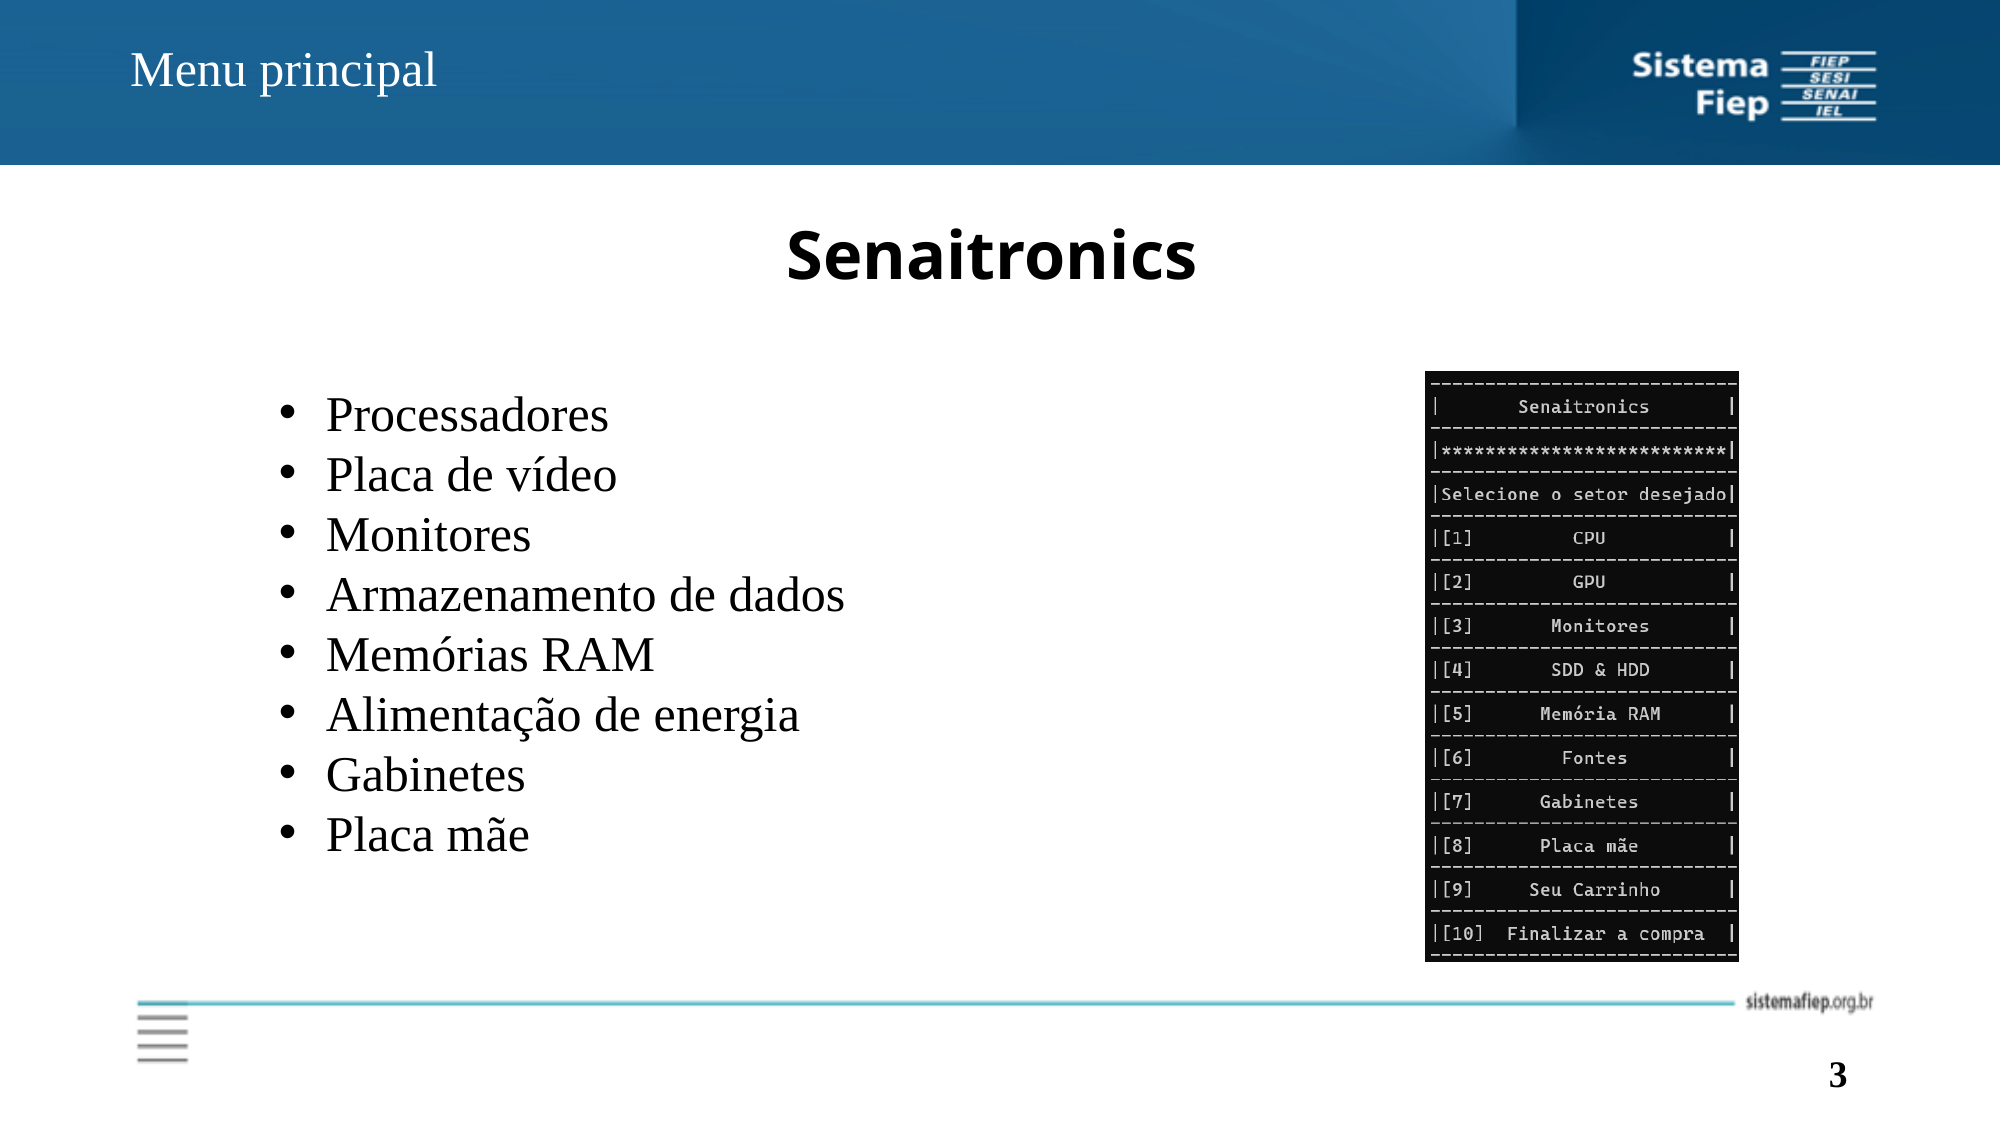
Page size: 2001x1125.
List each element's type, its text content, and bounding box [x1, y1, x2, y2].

text_box [94, 225, 1890, 362]
picture [1425, 371, 1739, 962]
text_box Senaitronics [179, 183, 1806, 302]
picture [0, 0, 2000, 165]
picture [0, 967, 2000, 1125]
text_box Processadores Placa de vídeo Monitores Armazenamento de dados Memórias RAM Alimentação de energia Gabinetes Placa mãe [264, 374, 861, 869]
